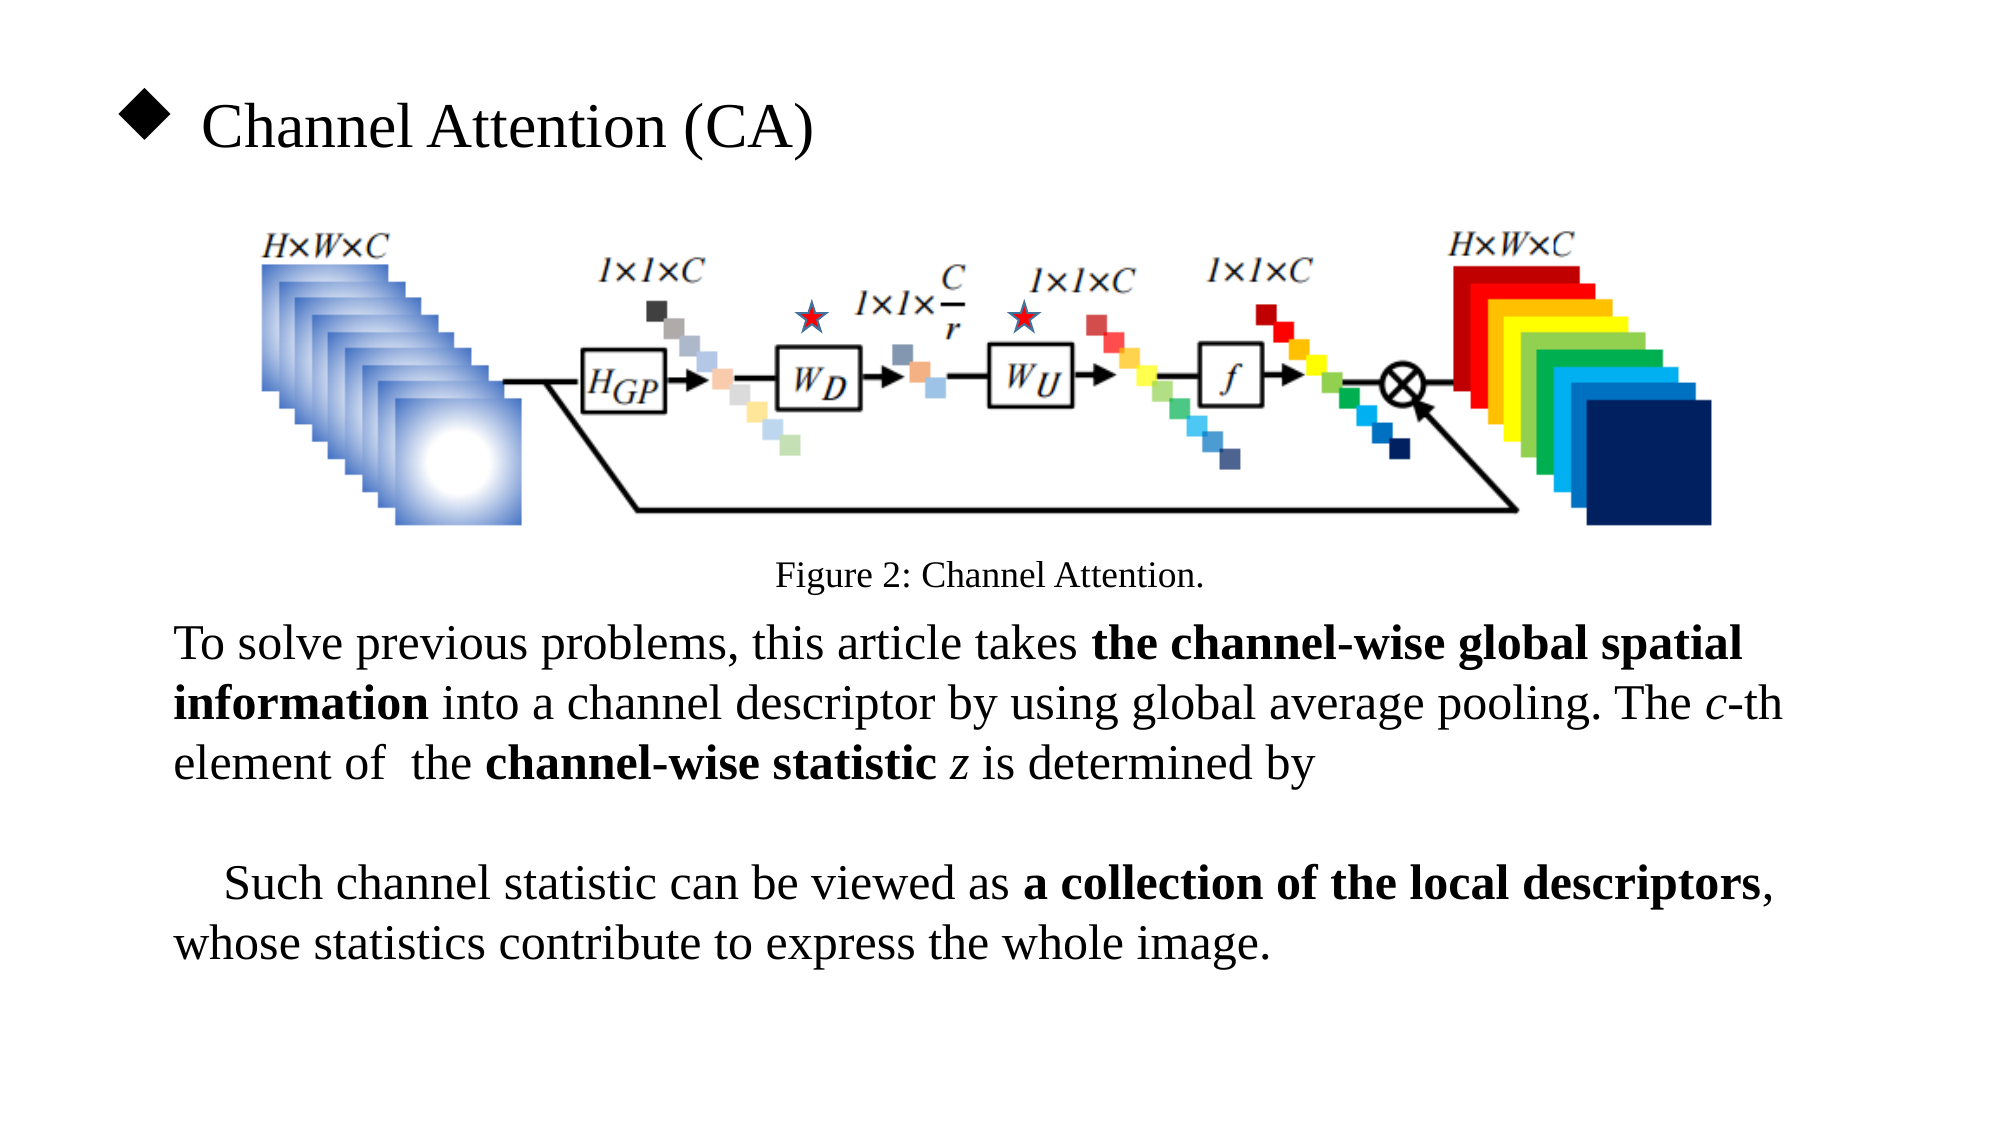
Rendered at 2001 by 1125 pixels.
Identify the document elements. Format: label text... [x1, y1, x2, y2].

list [238, 224, 1762, 543]
title Channel Attention (CA) [98, 59, 869, 194]
text_box Figure 2: Channel Attention. [760, 543, 1240, 603]
